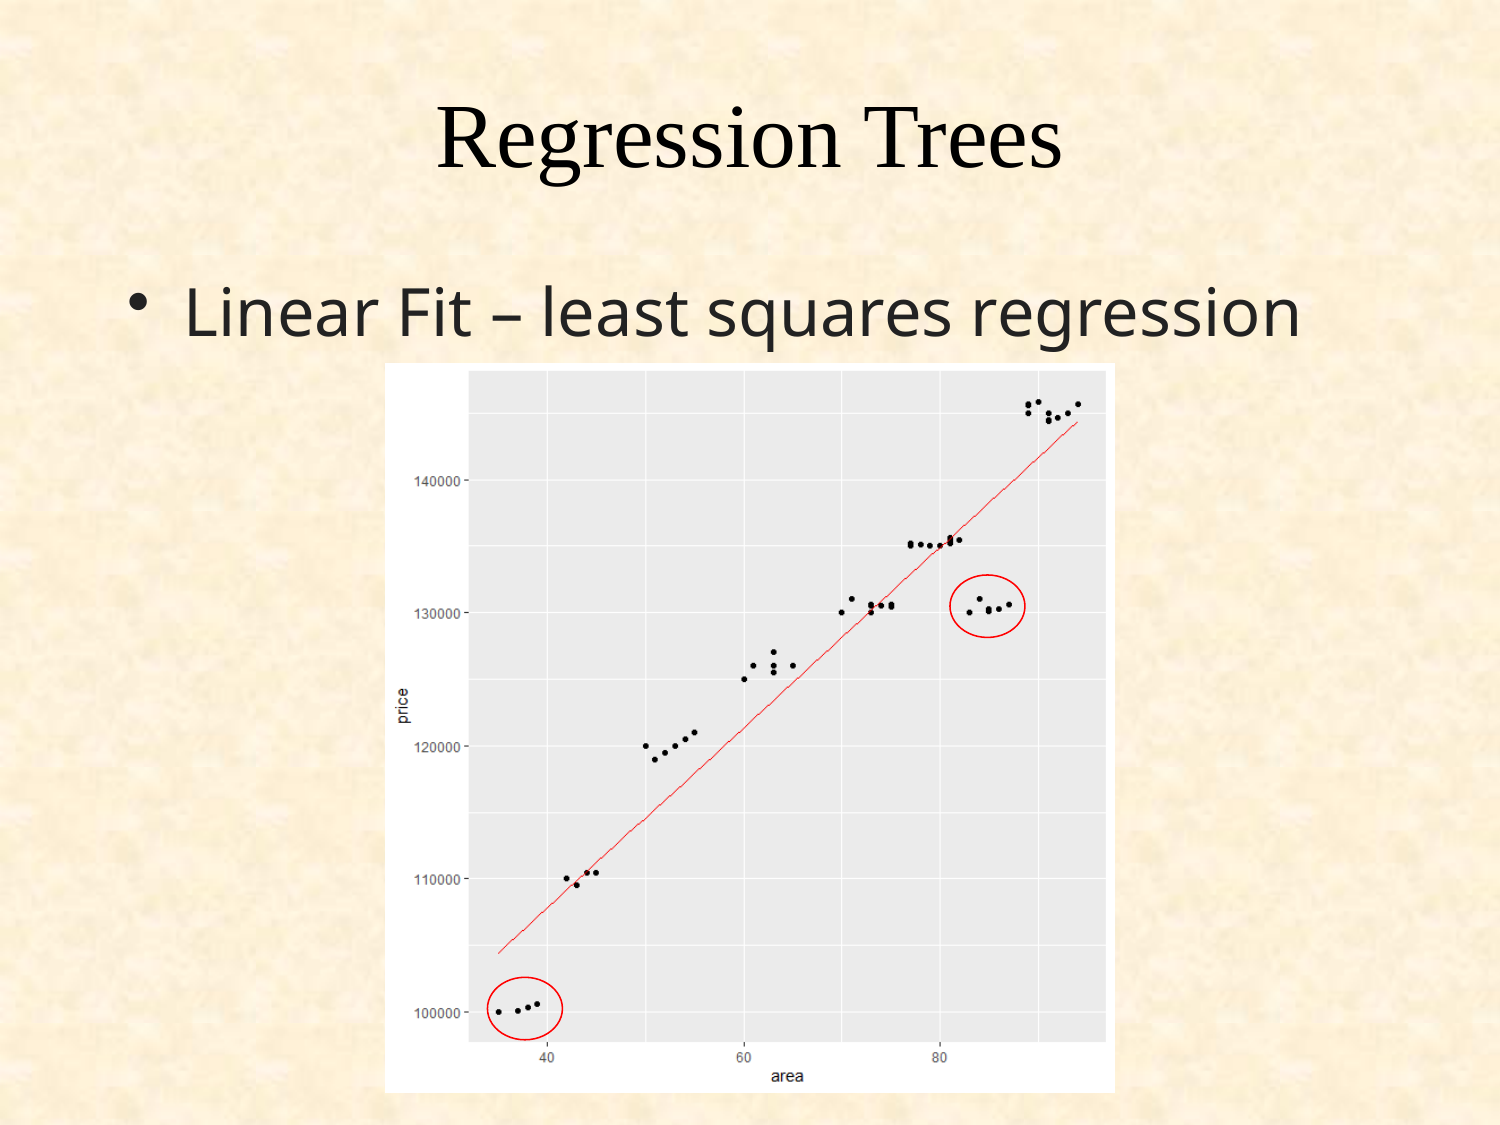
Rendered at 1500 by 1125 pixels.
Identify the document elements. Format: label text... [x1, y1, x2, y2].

list Linear Fit – least squares regression [112, 262, 1388, 938]
title Regression Trees [112, 37, 1388, 225]
picture [0, 0, 1500, 1125]
